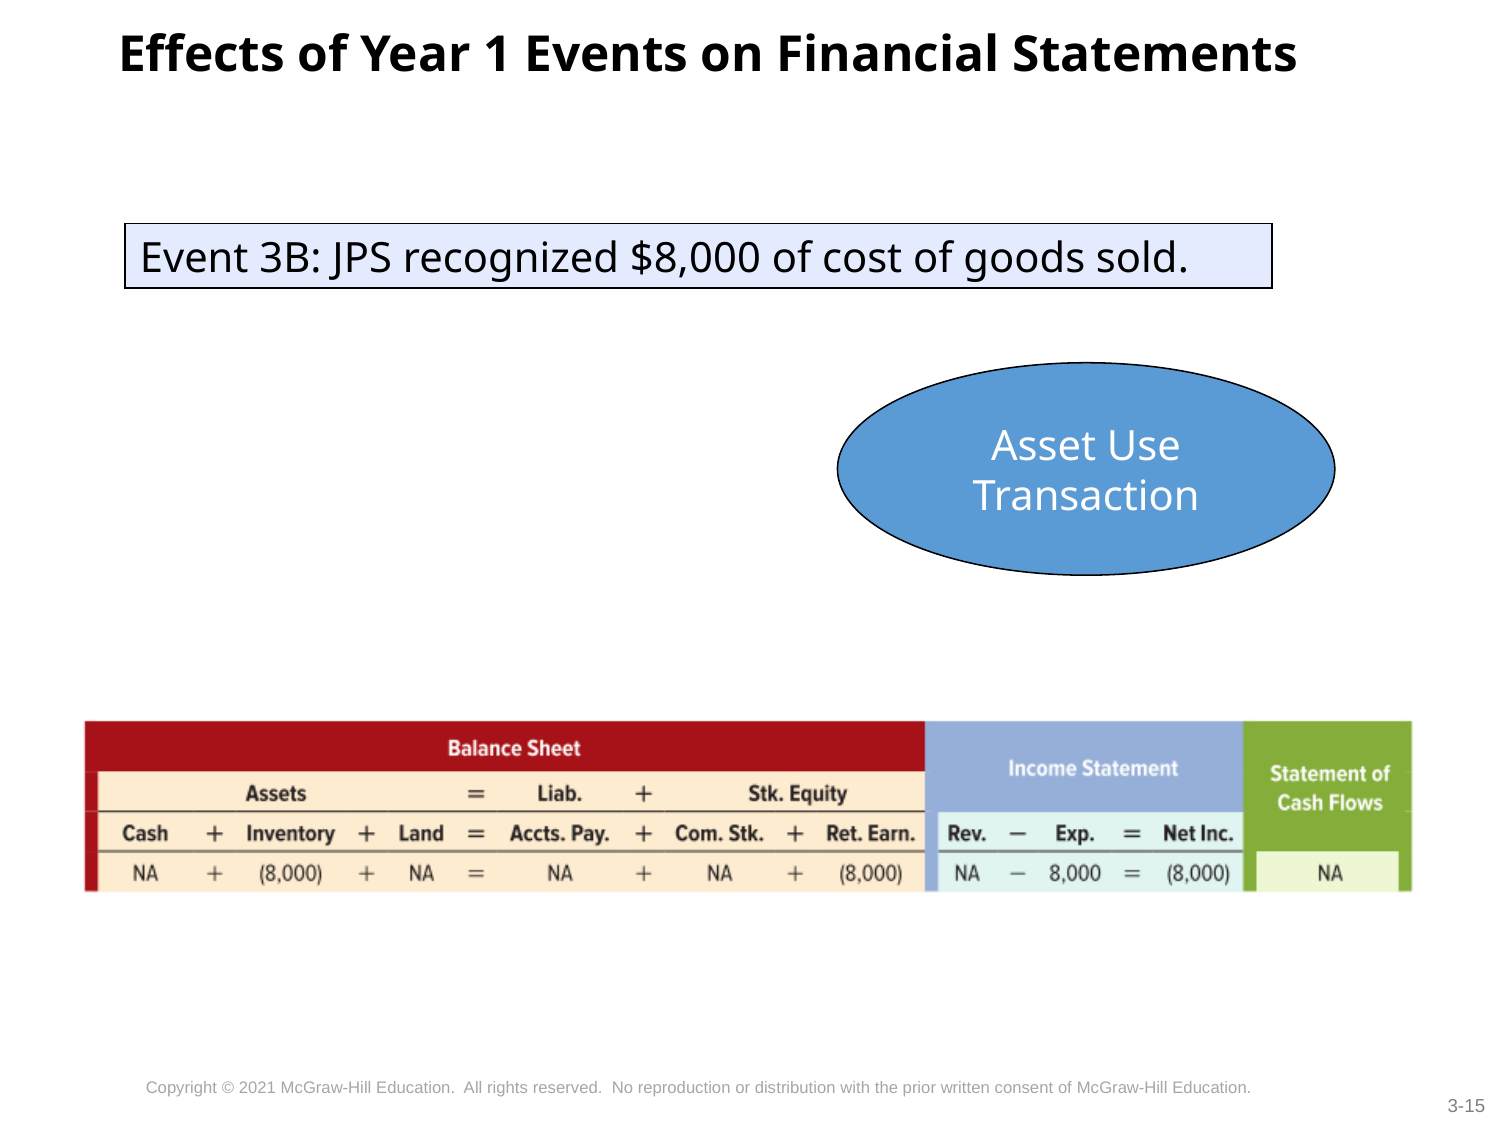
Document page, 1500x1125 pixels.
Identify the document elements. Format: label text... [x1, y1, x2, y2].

text_box Asset Use Transaction [837, 362, 1335, 576]
title Effects of Year 1 Events on Financial Statements [103, 0, 1397, 112]
text_box Event 3B: JPS recognized $8,000 of cost of goods sold. [124, 223, 1273, 289]
picture [79, 712, 1421, 897]
